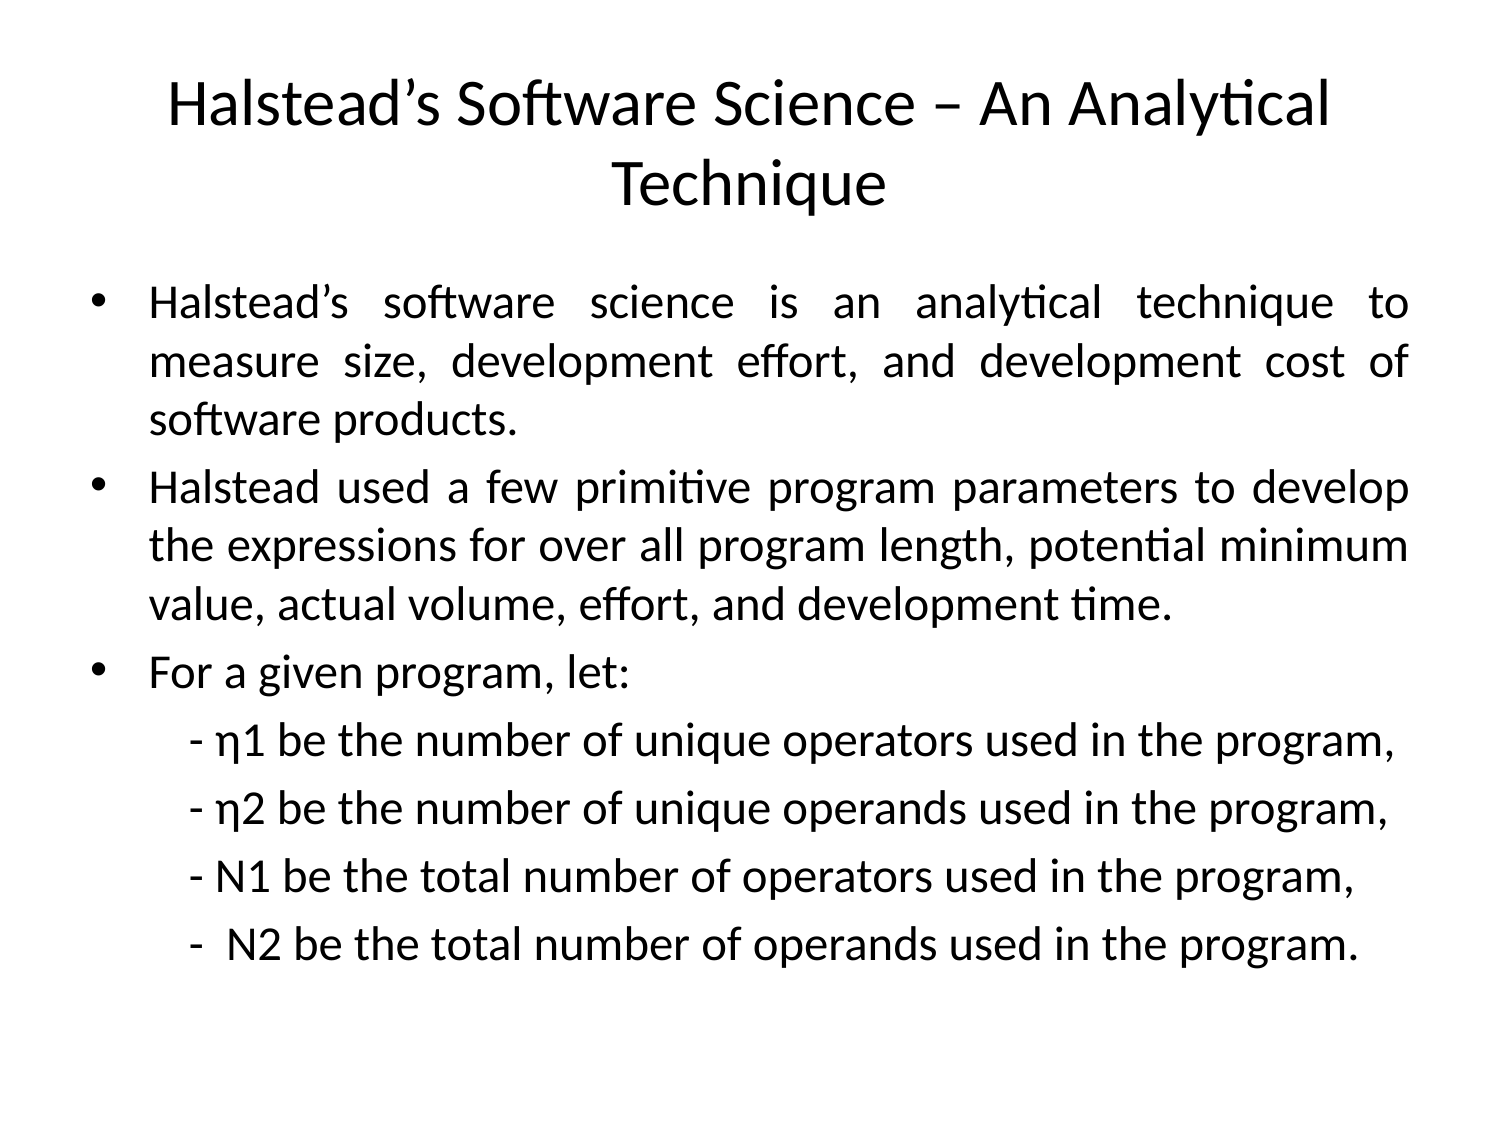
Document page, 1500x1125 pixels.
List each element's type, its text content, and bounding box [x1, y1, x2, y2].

list Halstead’s software science is an analytical technique to measure size, development effort, and development cost of software products. Halstead used a few primitive program parameters to develop the expressions for over all program length, potential minimum value, actual volume, effort, and development time. For a given program, let: - η1 be the number of unique operators used in the program, - η2 be the number of unique operands used in the program, - N1 be the total number of operators used in the program, - N2 be the total number of operands used in the program. [75, 262, 1425, 1005]
title Halstead’s Software Science – An Analytical Technique [75, 45, 1425, 233]
